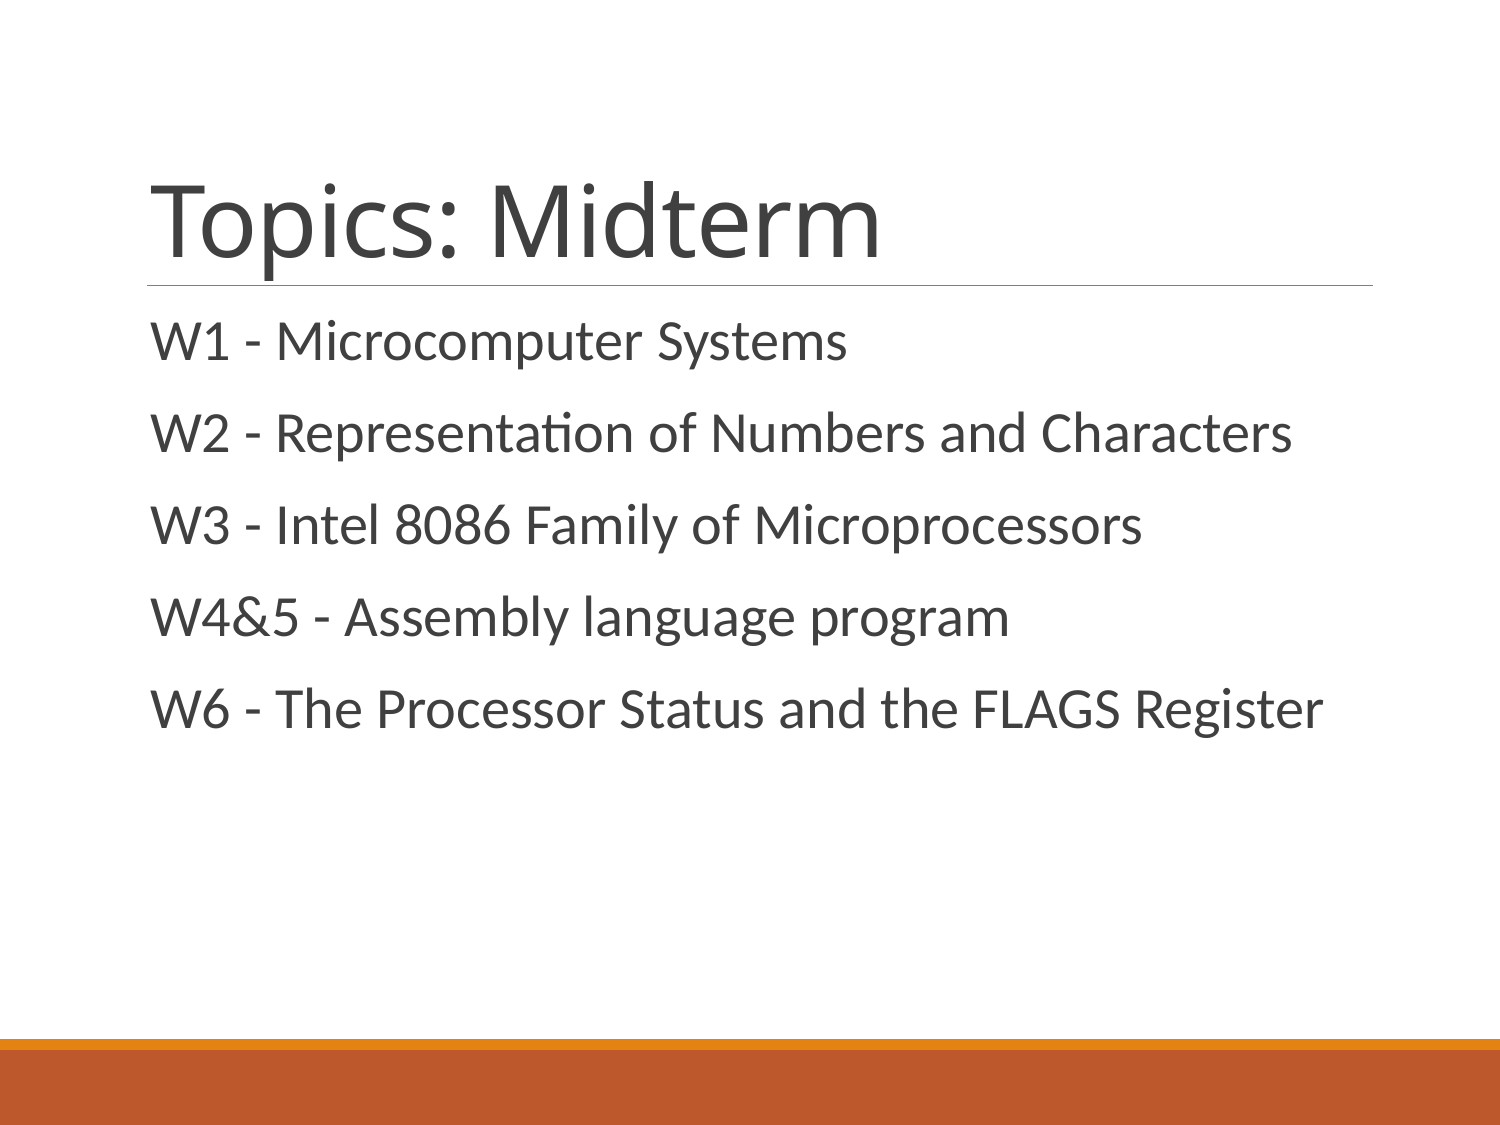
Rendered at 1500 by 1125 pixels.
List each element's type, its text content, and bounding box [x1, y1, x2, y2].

list W1 - Microcomputer Systems W2 - Representation of Numbers and Characters W3 - Intel 8086 Family of Microprocessors W4&5 - Assembly language program W6 - The Processor Status and the FLAGS Register [135, 302, 1373, 963]
title Topics: Midterm [135, 47, 1373, 285]
